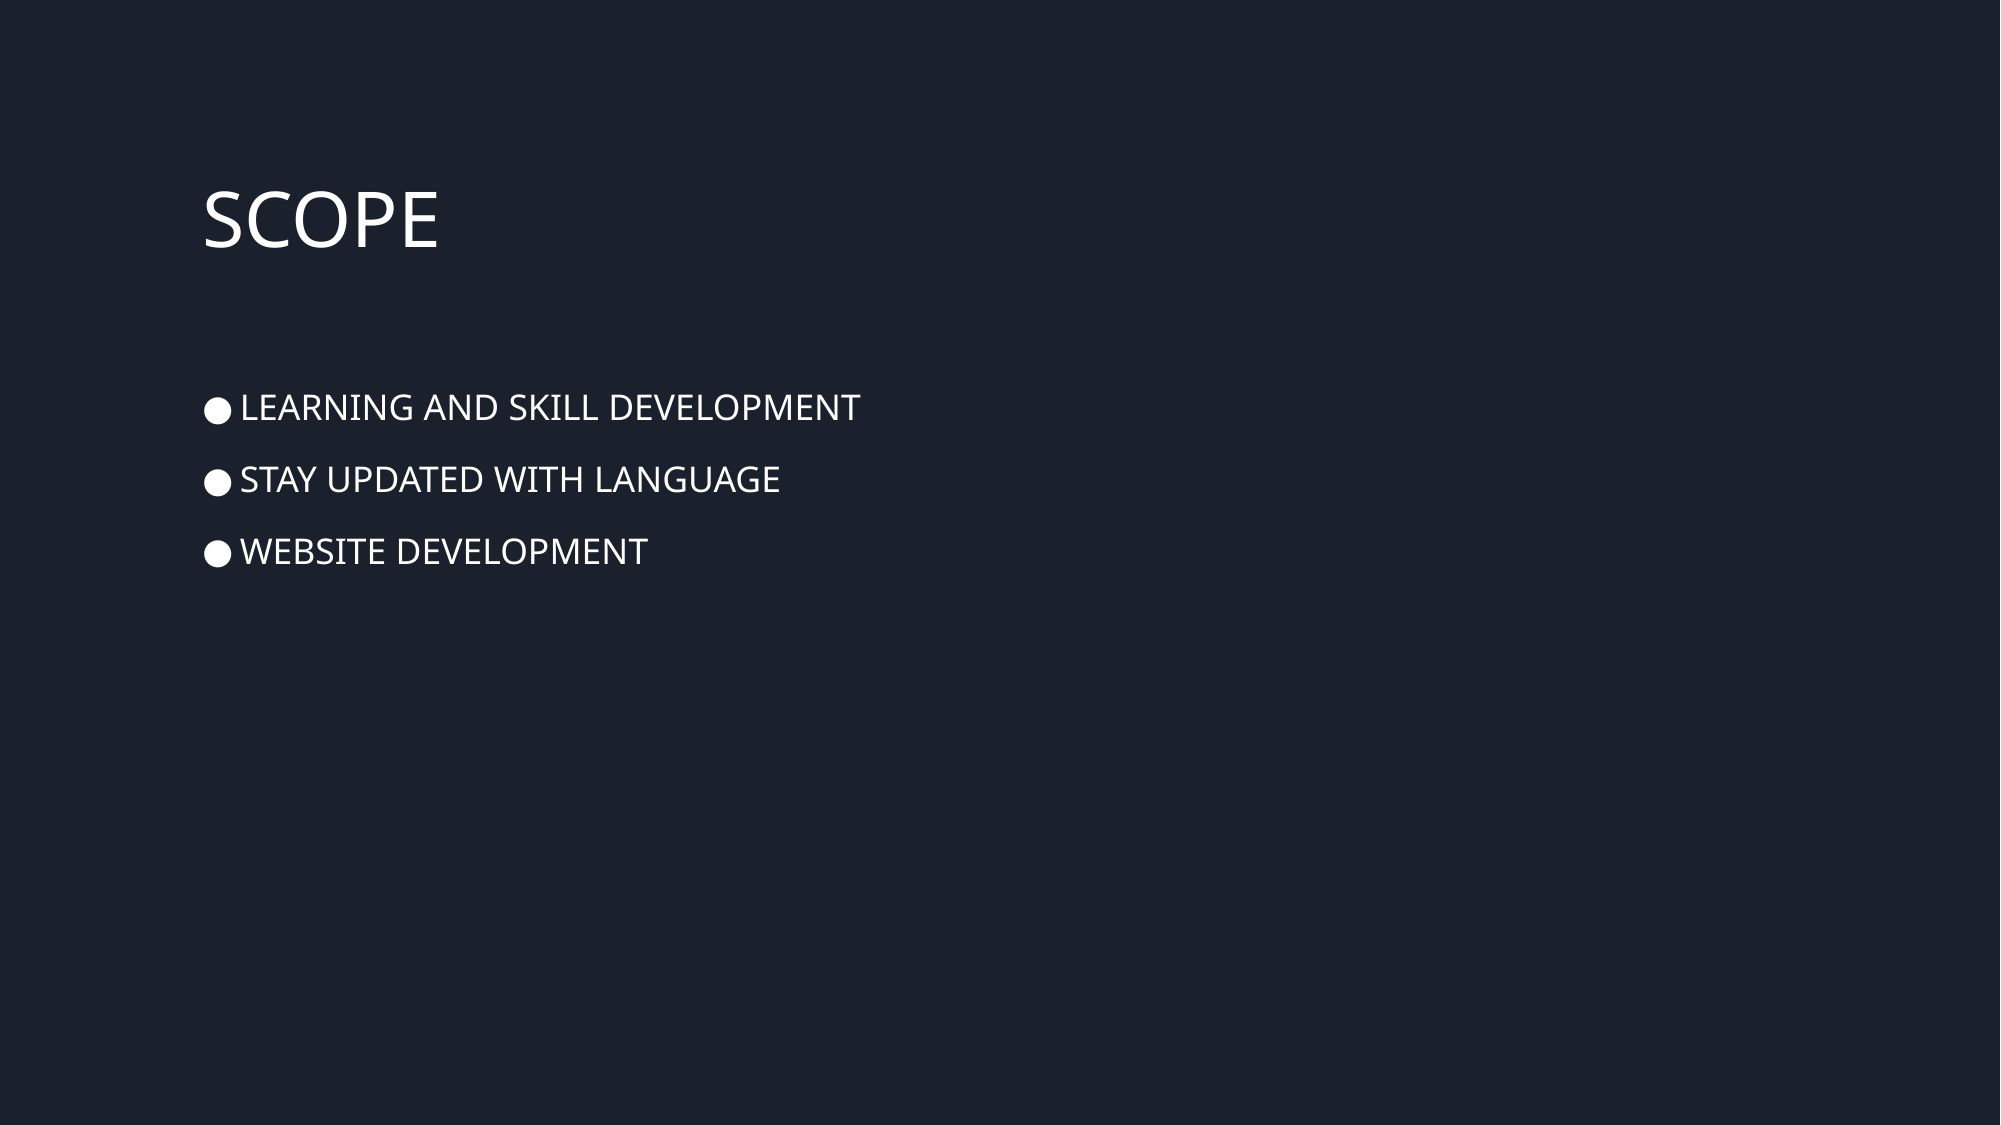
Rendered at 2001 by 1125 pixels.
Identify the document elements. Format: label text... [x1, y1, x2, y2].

title SCOPE [187, 101, 1813, 344]
list LEARNING AND SKILL DEVELOPMENT STAY UPDATED WITH LANGUAGE WEBSITE DEVELOPMENT [187, 369, 1813, 950]
